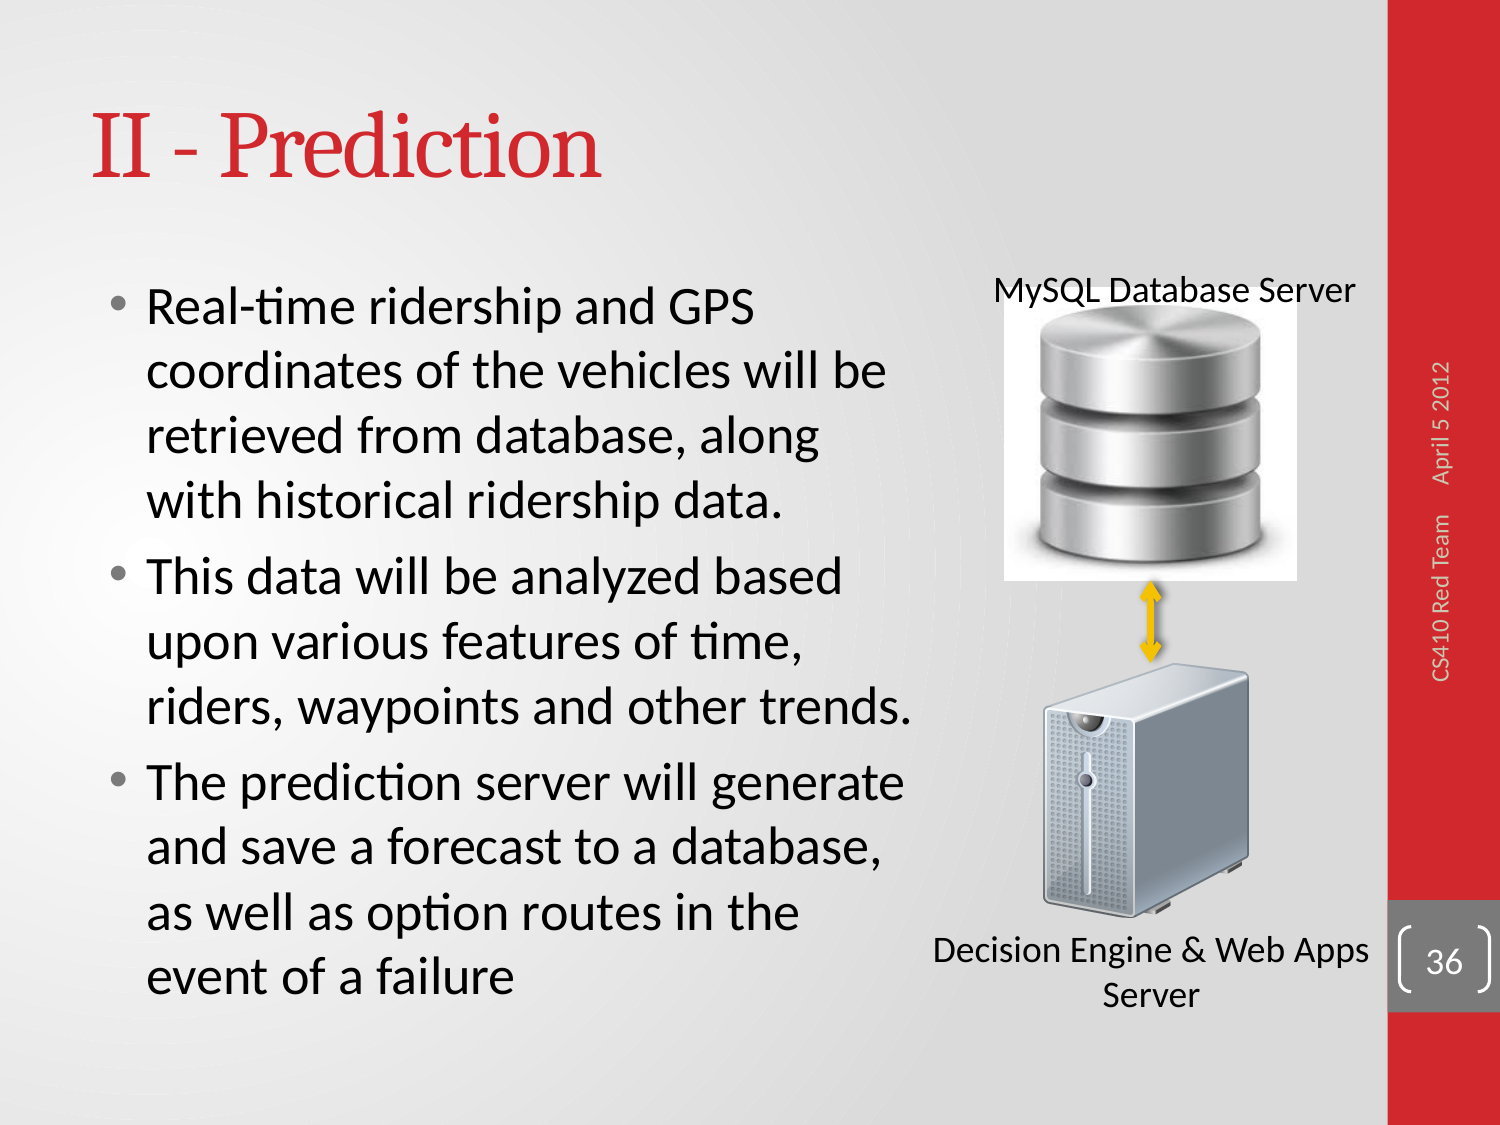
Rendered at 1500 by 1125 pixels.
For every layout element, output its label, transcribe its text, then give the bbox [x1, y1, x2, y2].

footer CS410 Red Team [1408, 500, 1469, 889]
slide_number 36 [1397, 925, 1492, 994]
list Real-time ridership and GPS coordinates of the vehicles will be retrieved from database, along with historical ridership data. This data will be analyzed based upon various features of time, riders, waypoints and other trends. The prediction server will generate and save a forecast to a database, as well as option routes in the event of a failure [75, 262, 938, 1024]
picture [1003, 286, 1298, 581]
picture [1022, 662, 1279, 919]
text_box Decision Engine & Web Apps Server [918, 917, 1385, 1023]
text_box MySQL Database Server [978, 257, 1372, 317]
title II - Prediction [75, 45, 1325, 233]
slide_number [1408, 100, 1469, 500]
